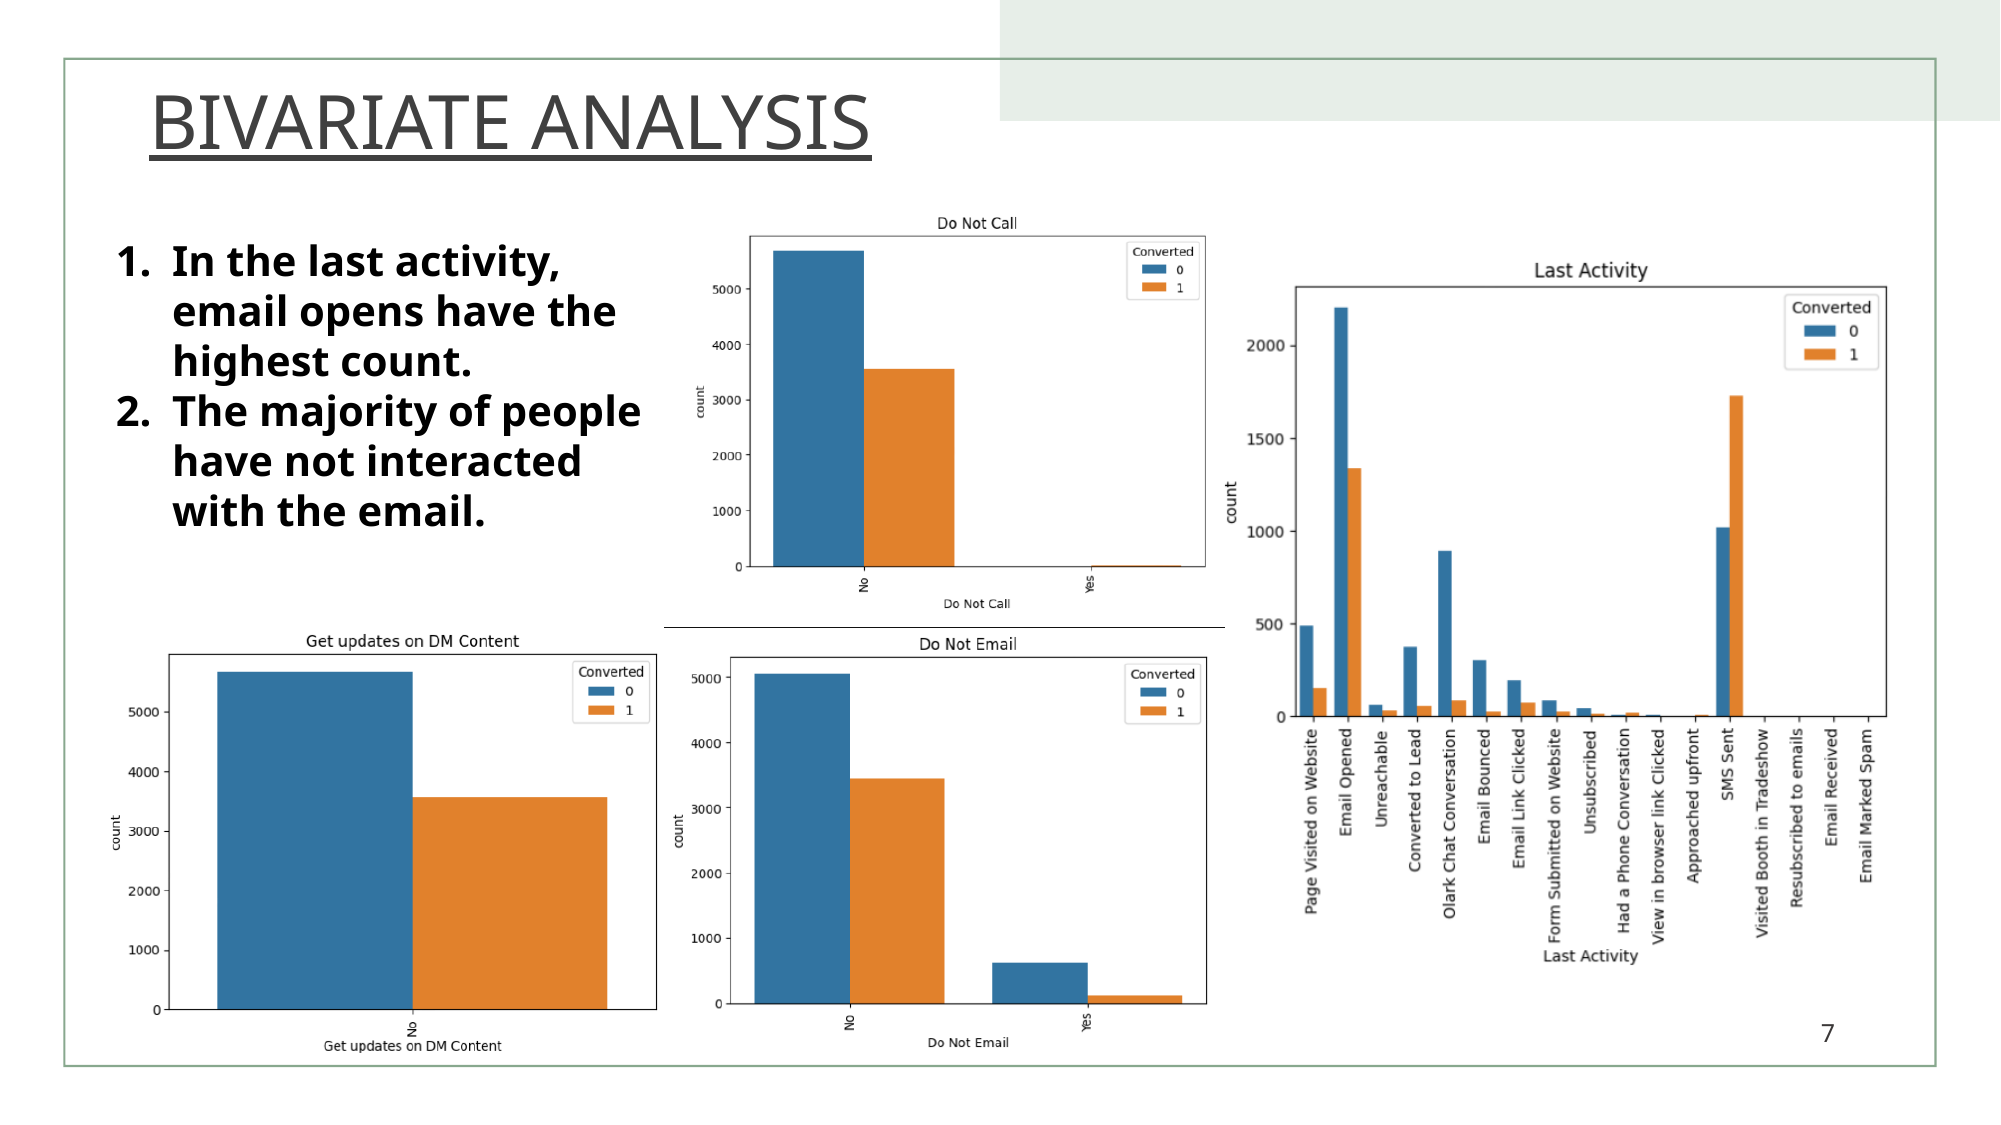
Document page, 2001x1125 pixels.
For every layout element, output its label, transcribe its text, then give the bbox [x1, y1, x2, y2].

slide_number 7 [1400, 1004, 1850, 1064]
picture [89, 627, 661, 1053]
picture [678, 211, 1206, 612]
text_box In the last activity, email opens have the highest count. The majority of people have not interacted with the email. [101, 227, 678, 543]
picture [664, 254, 1916, 1053]
title BIVARIATE ANALYSIS [134, 0, 982, 227]
